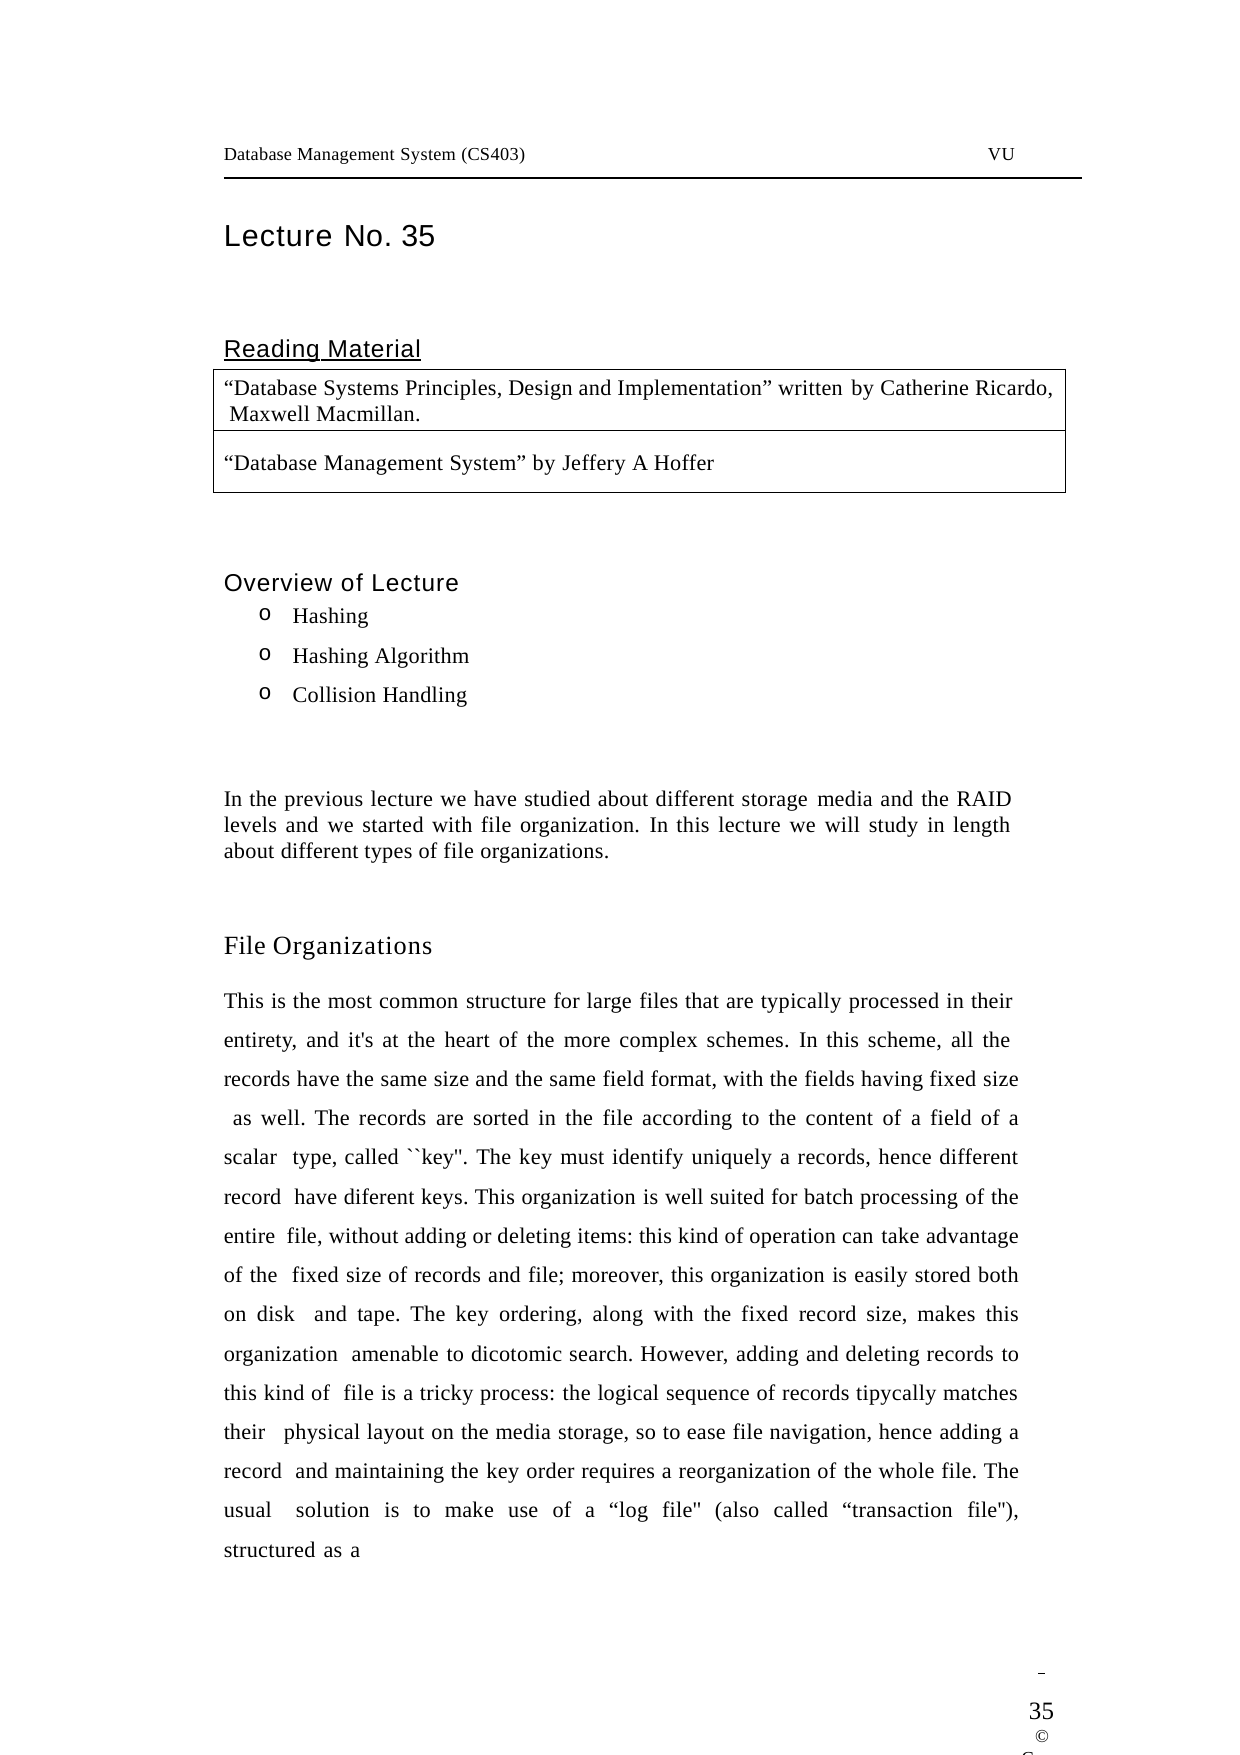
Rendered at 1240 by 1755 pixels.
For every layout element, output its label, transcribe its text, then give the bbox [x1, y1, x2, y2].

text_box Database Management System (CS403) [221, 142, 532, 165]
text_box VU [985, 142, 1018, 165]
text_box In the previous lecture we have studied about different storage media and the RAID levels and we started with file organization. In this lecture we will study in length about different types of file organizations. File Organizations This is the most common structure for large files that are typically processed in their entirety, and it's at the heart of the more complex schemes. In this scheme, all the records have the same size and the same field format, with the fields having fixed size as well. The records are sorted in the file according to the content of a field of a scalar type, called ``key''. The key must identify uniquely a records, hence different record have diferent keys. This organization is well suited for batch processing of the entire file, without adding or deleting items: this kind of operation can take advantage of the fixed size of records and file; moreover, this organization is easily stored both on disk and tape. The key ordering, along with the fixed record size, makes this organization amenable to dicotomic search. However, adding and deleting records to this kind of file is a tricky process: the logical sequence of records tipycally matches their physical layout on the media storage, so to ease file navigation, hence adding a record and maintaining the key order requires a reorganization of the whole file. The usual solution is to make use of a “log file'' (also called “transaction file''), structured as a [221, 785, 1021, 1562]
slide_number 35 © Copyright Virtual University of Pakistan [1019, 1651, 1065, 1755]
text_box Lecture No. 35 [221, 215, 437, 253]
text_box Overview of Lecture Hashing Hashing Algorithm Collision Handling [221, 567, 473, 707]
text_box Reading Material “Database Systems Principles, Design and Implementation” written by Catherine Ricardo, Maxwell Macmillan. “Database Management System” by Jeffery A Hoffer [221, 332, 1059, 430]
text_box Reading Material “Database Systems Principles, Design and Implementation” written by Catherine Ricardo, Maxwell Macmillan. “Database Management System” by Jeffery A Hoffer [221, 431, 1059, 475]
